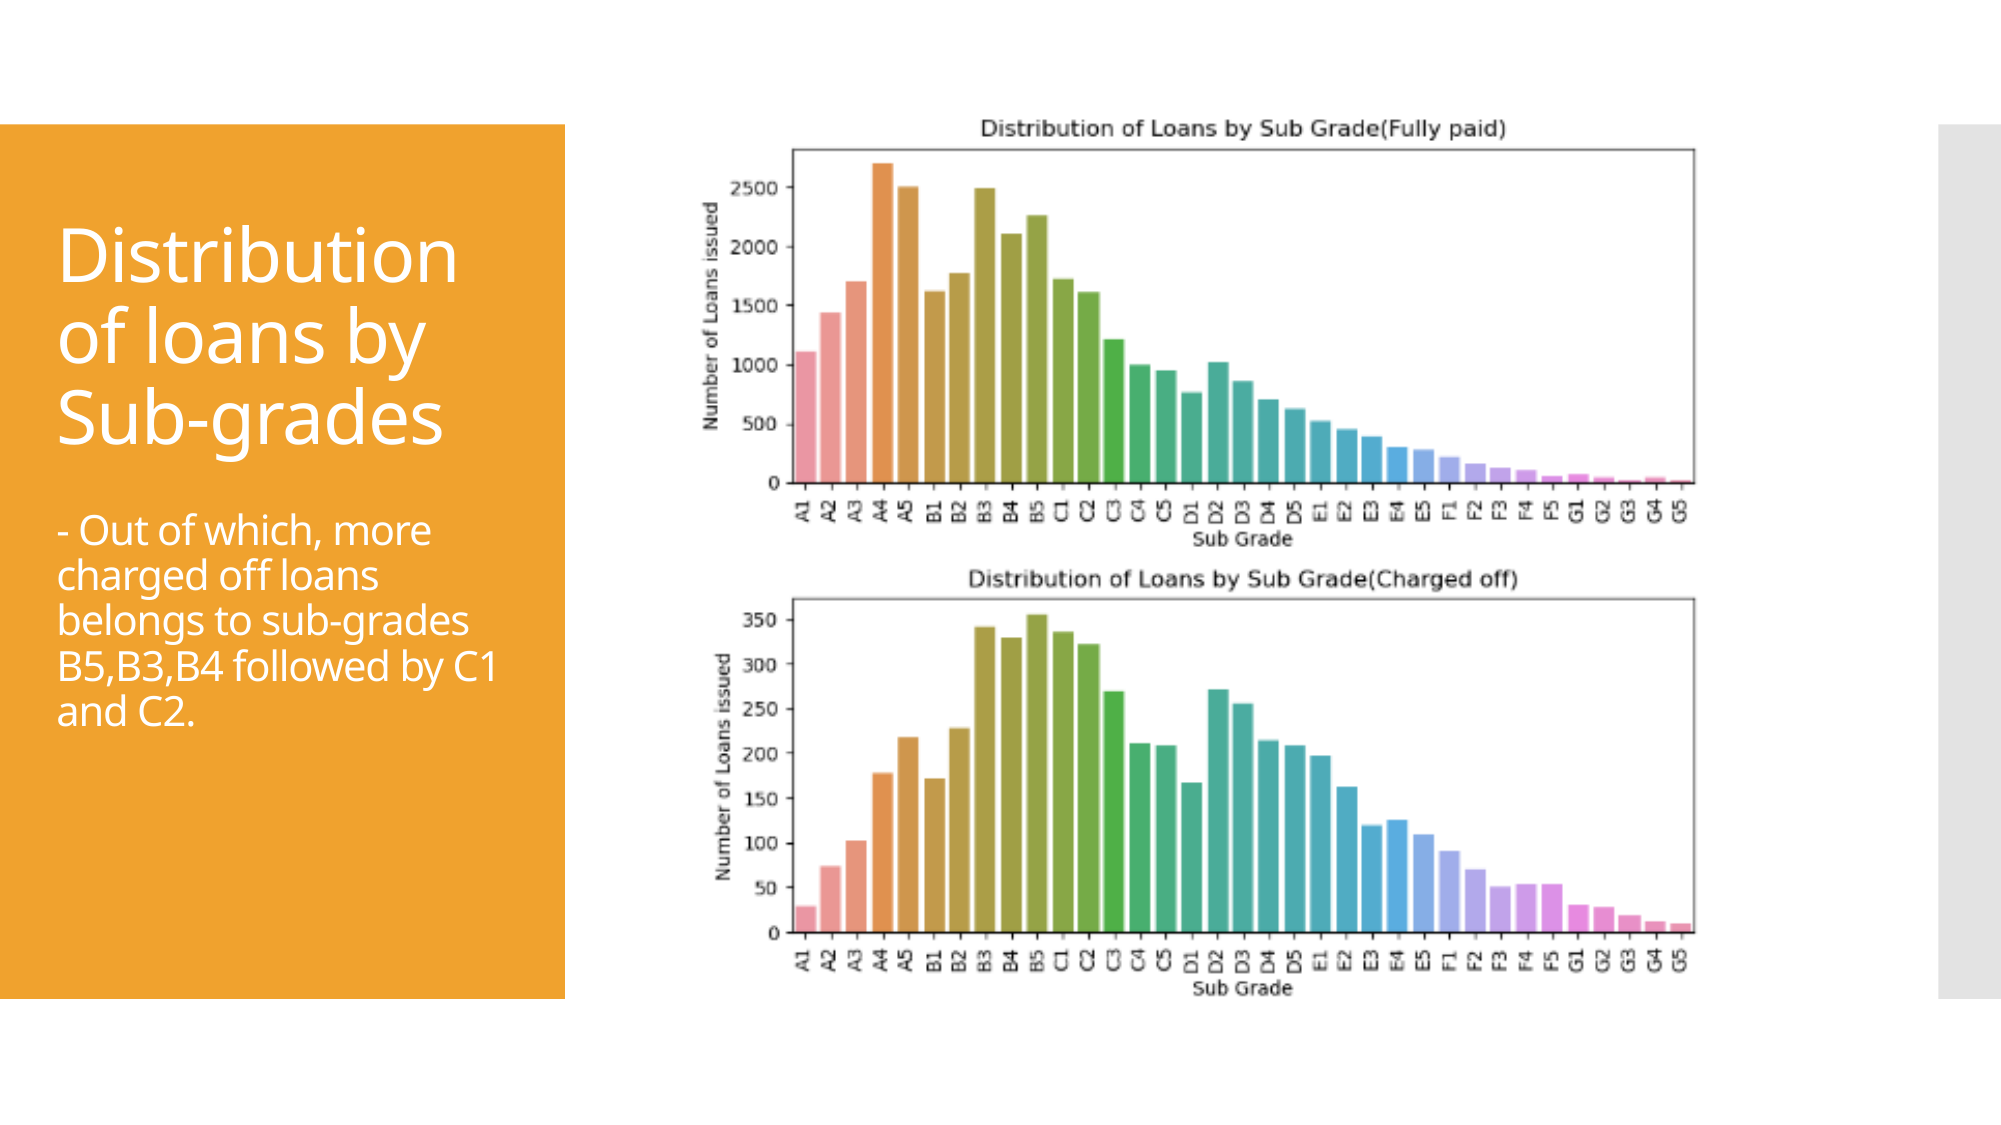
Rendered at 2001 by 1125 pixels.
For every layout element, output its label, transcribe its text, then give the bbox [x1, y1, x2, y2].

picture [691, 112, 1710, 1013]
title Distribution of loans by Sub-grades - Out of which, more charged off loans belongs to sub-grades B5,B3,B4 followed by C1 and C2. [41, 184, 525, 940]
